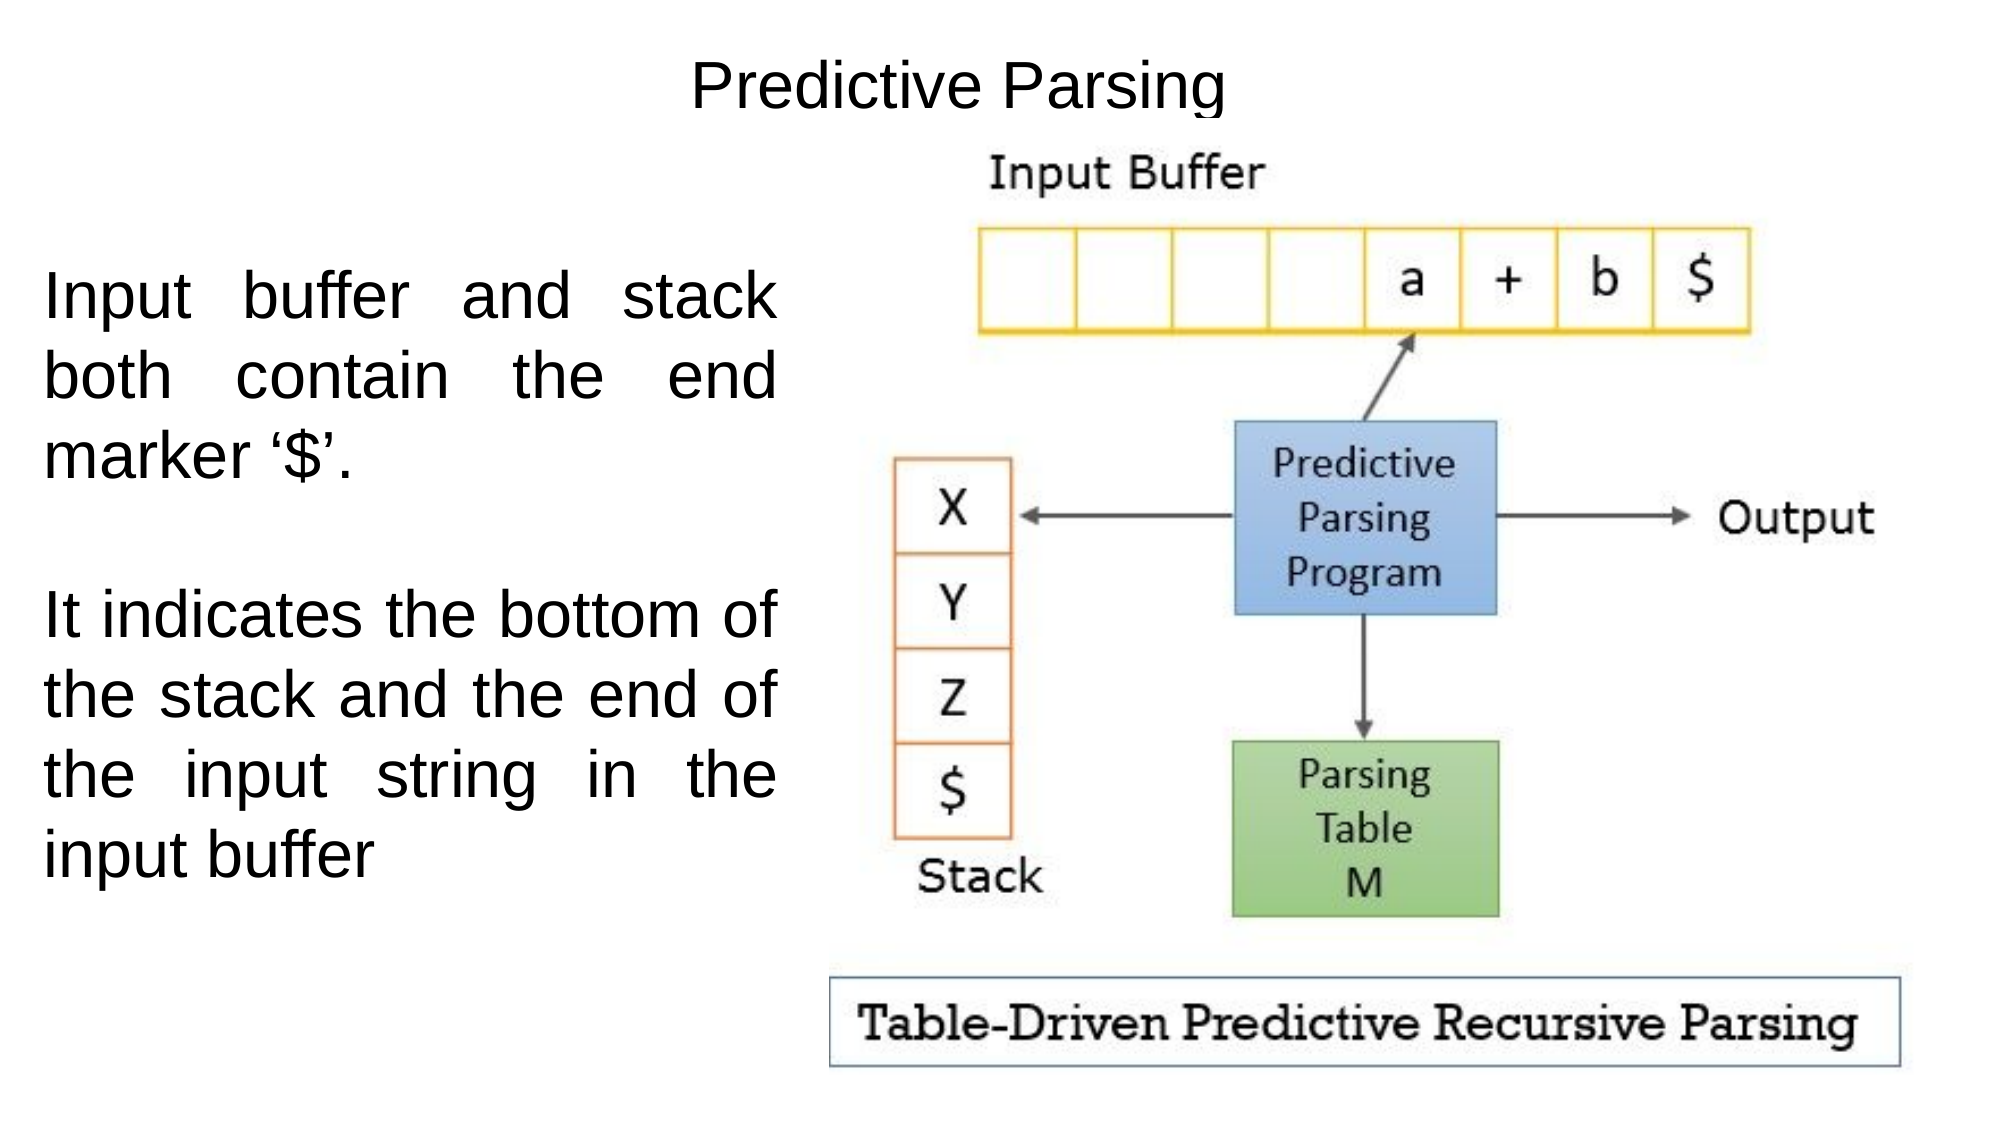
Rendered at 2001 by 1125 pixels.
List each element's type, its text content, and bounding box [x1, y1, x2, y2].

text_box Predictive Parsing [0, 8, 1919, 155]
picture [828, 118, 1928, 1102]
text_box Input buffer and stack both contain the end marker ‘$’. It indicates the bottom of the stack and the end of the input string in the input buffer [29, 243, 794, 813]
